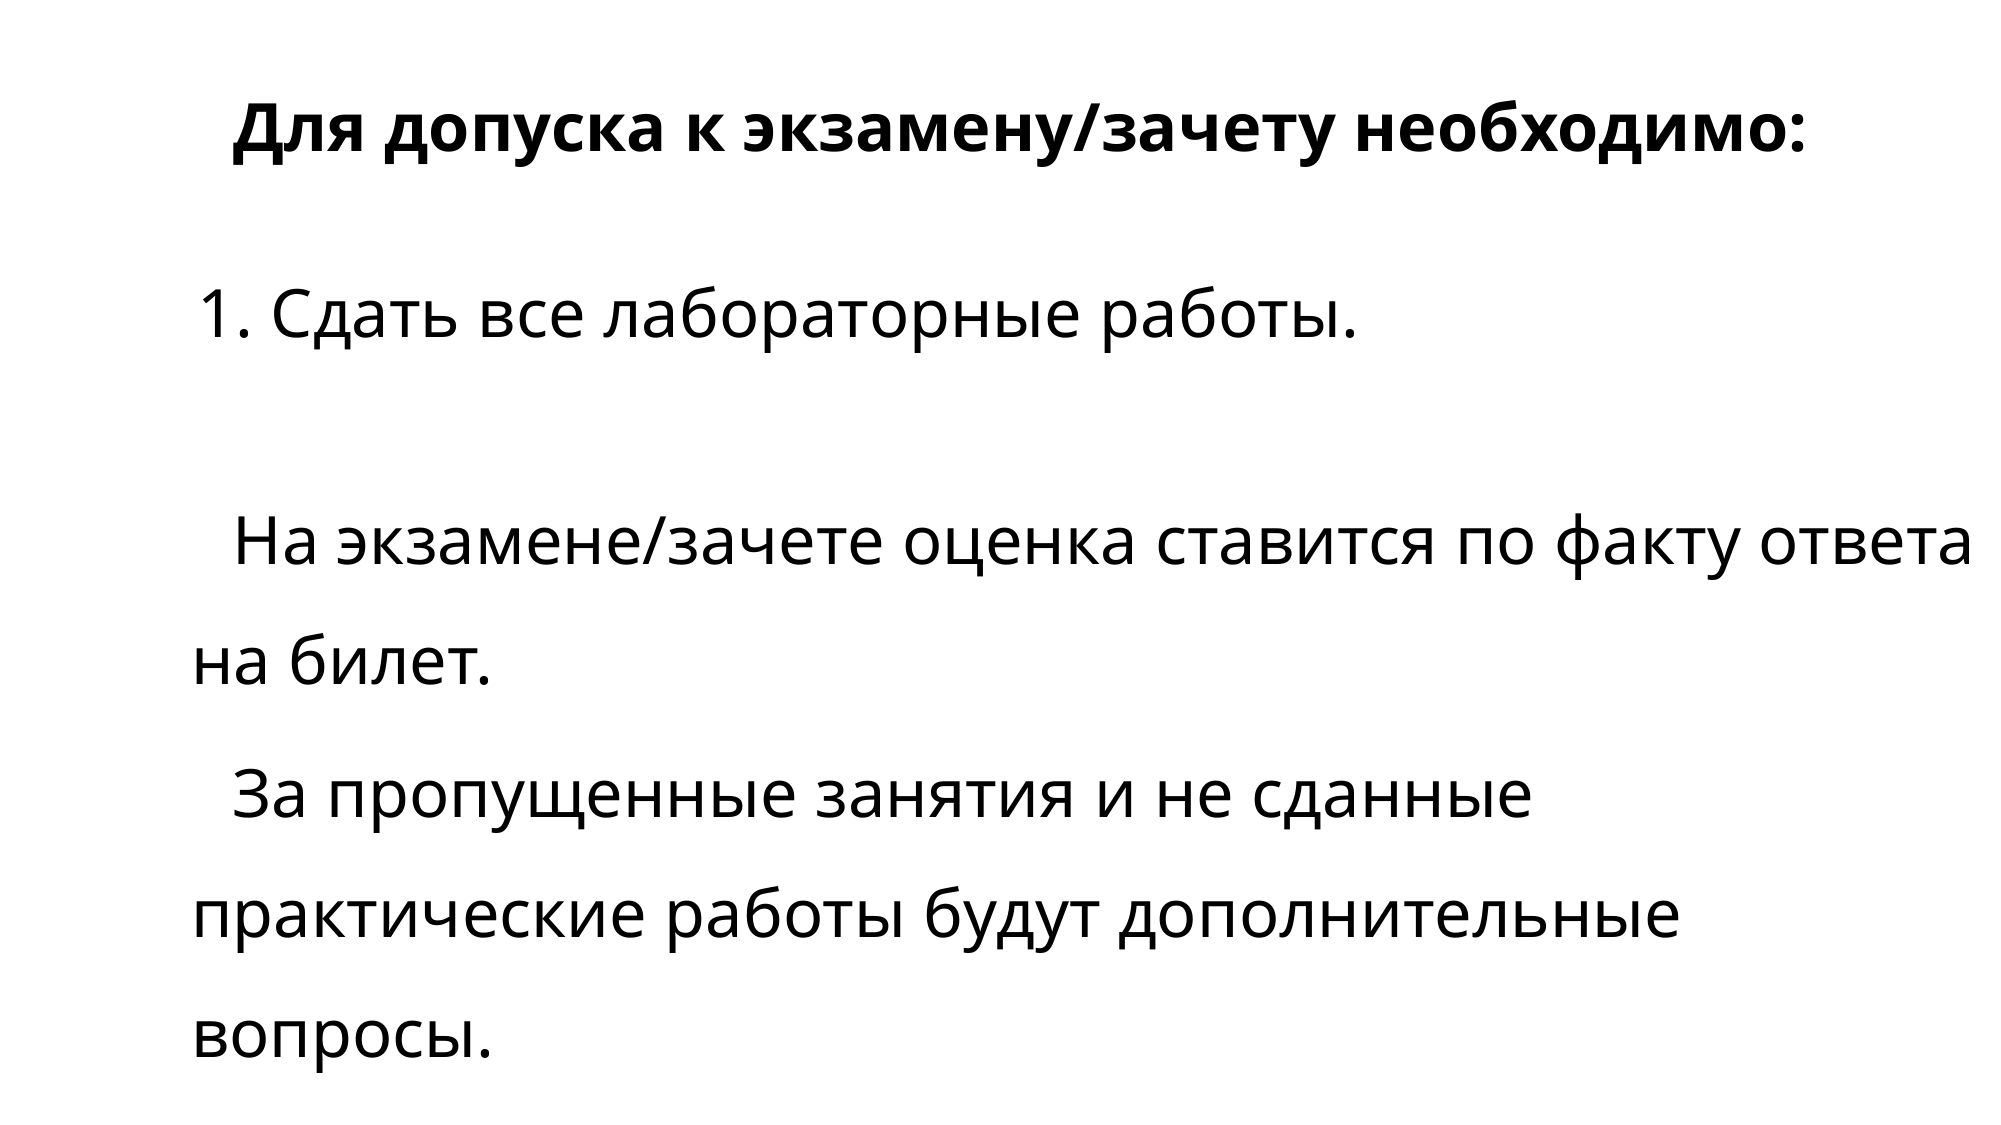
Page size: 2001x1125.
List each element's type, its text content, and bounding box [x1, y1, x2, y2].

text_box Для допуска к экзамену/зачету необходимо: Сдать все лабораторные работы. На экзамене/зачете оценка ставится по факту ответа на билет. За пропущенные занятия и не сданные практические работы будут дополнительные вопросы. [0, 76, 2000, 1078]
